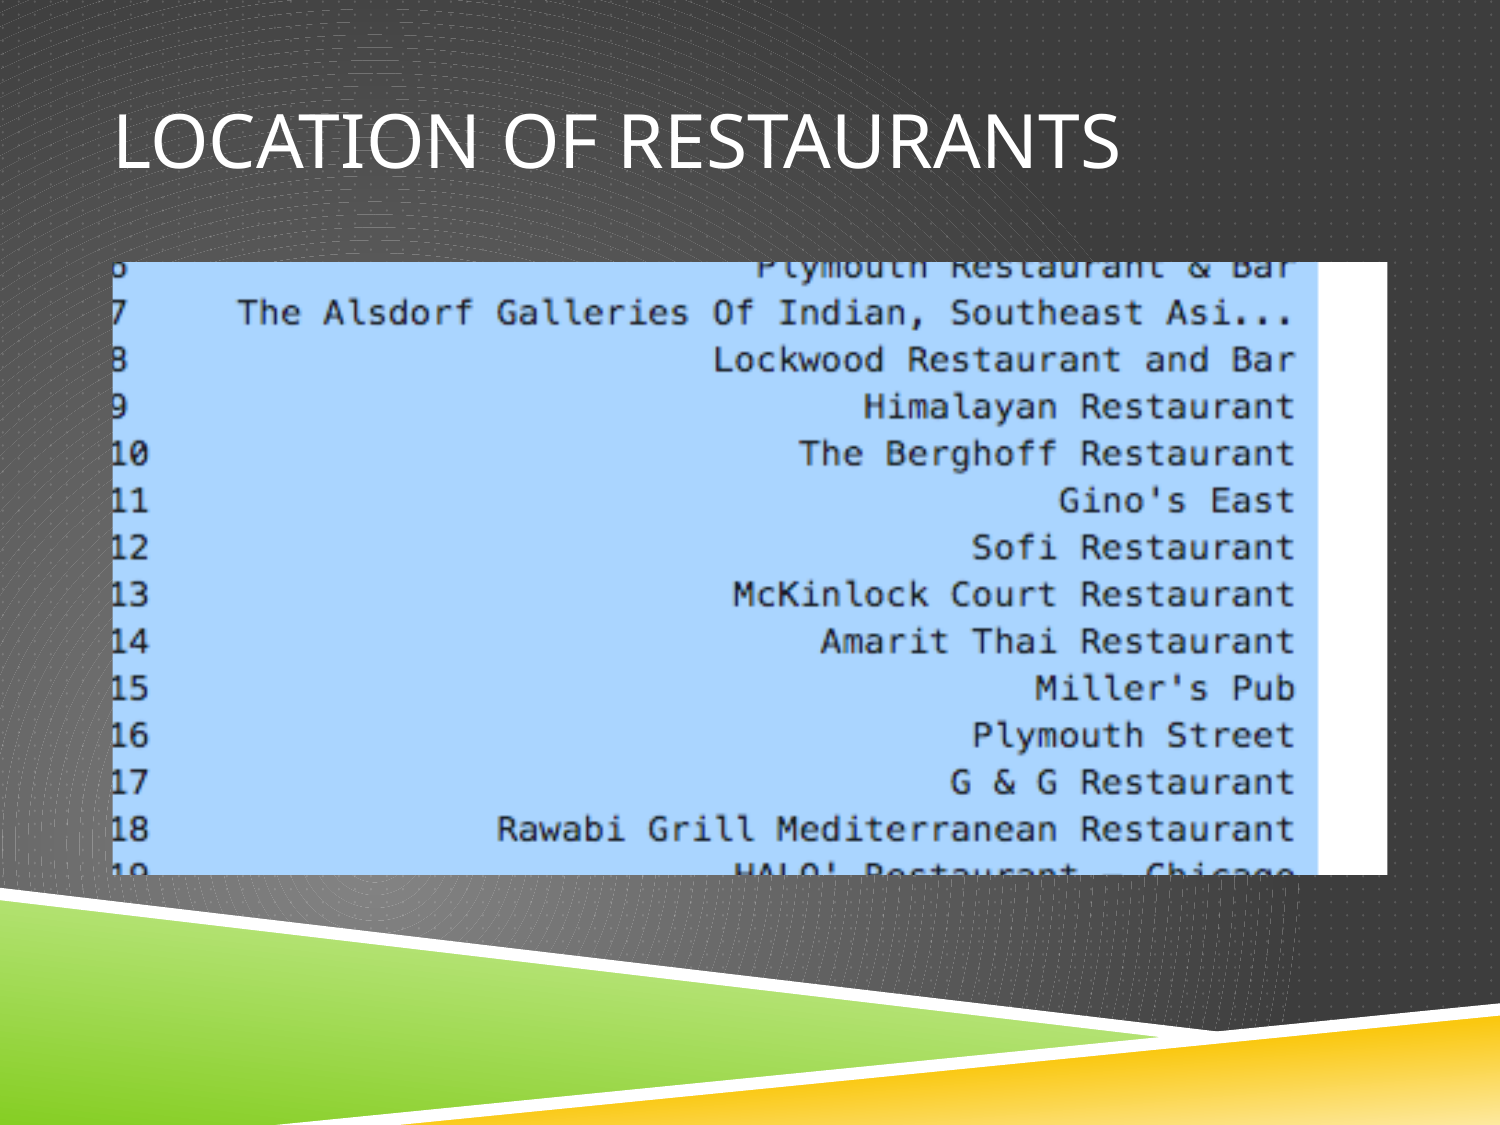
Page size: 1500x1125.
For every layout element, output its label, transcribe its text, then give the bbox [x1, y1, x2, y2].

title LOCATION OF RESTAURANTS [112, 45, 1388, 233]
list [112, 262, 1388, 876]
